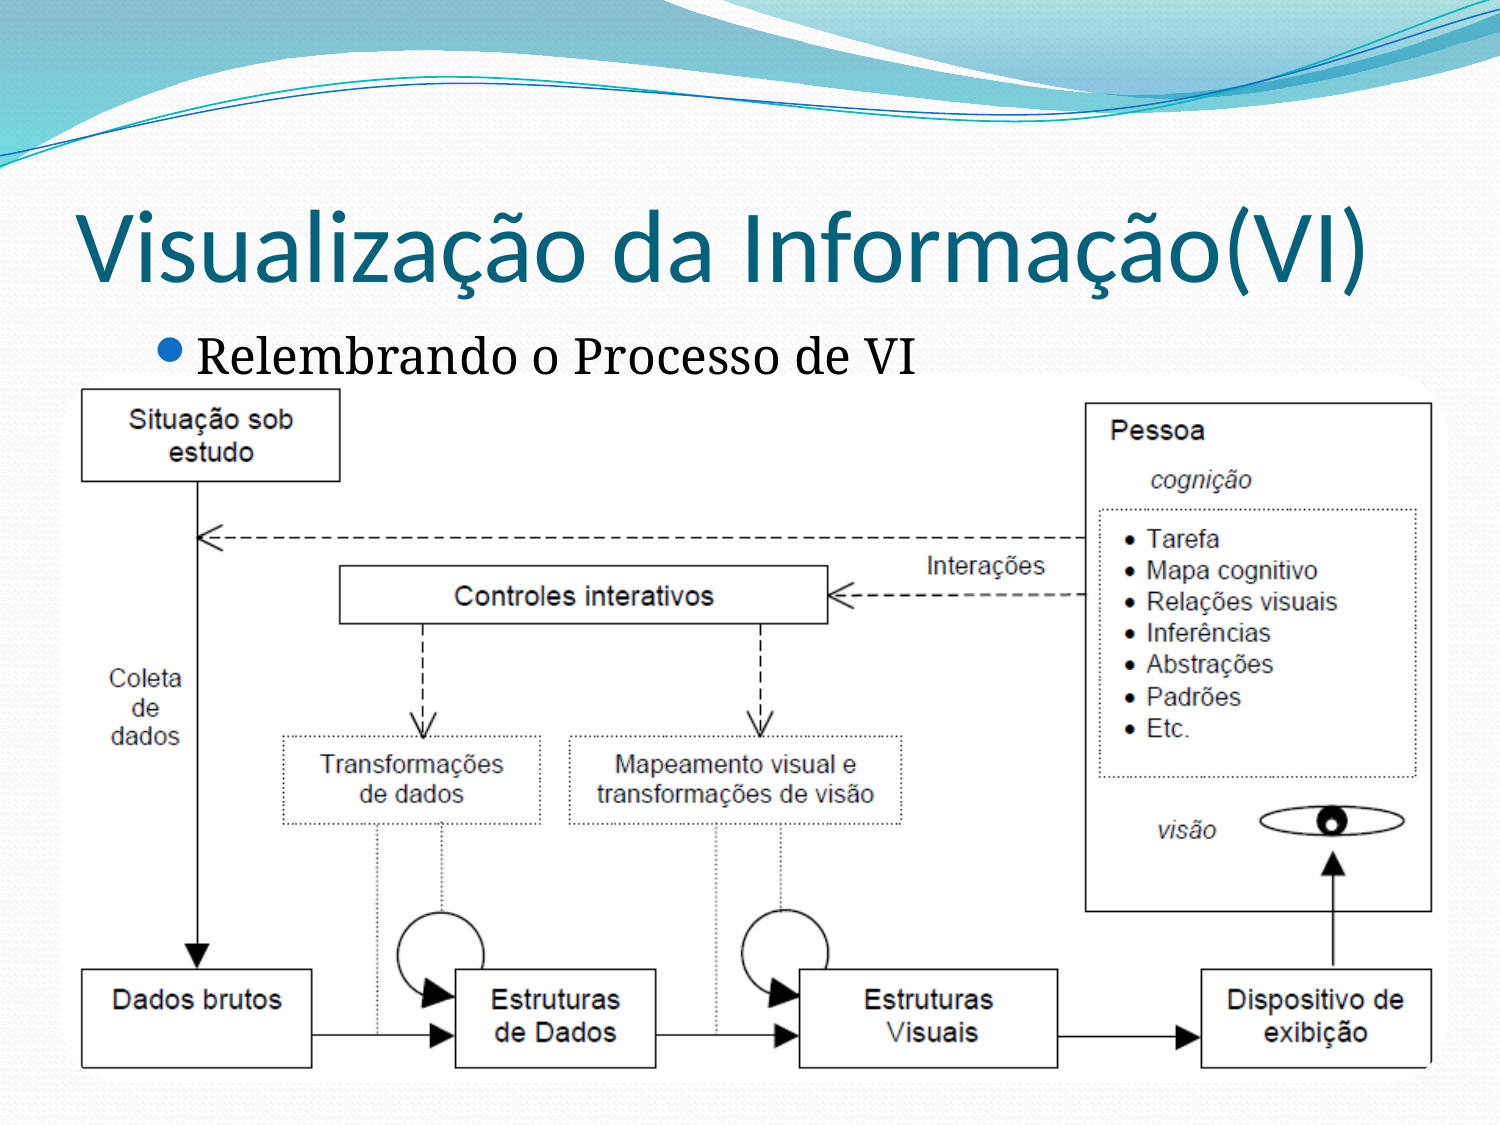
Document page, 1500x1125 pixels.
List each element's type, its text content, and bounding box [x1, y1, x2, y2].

picture [61, 373, 1448, 1084]
list Relembrando o Processo de VI [75, 317, 1425, 372]
title Visualização da Informação(VI) [75, 115, 1425, 303]
